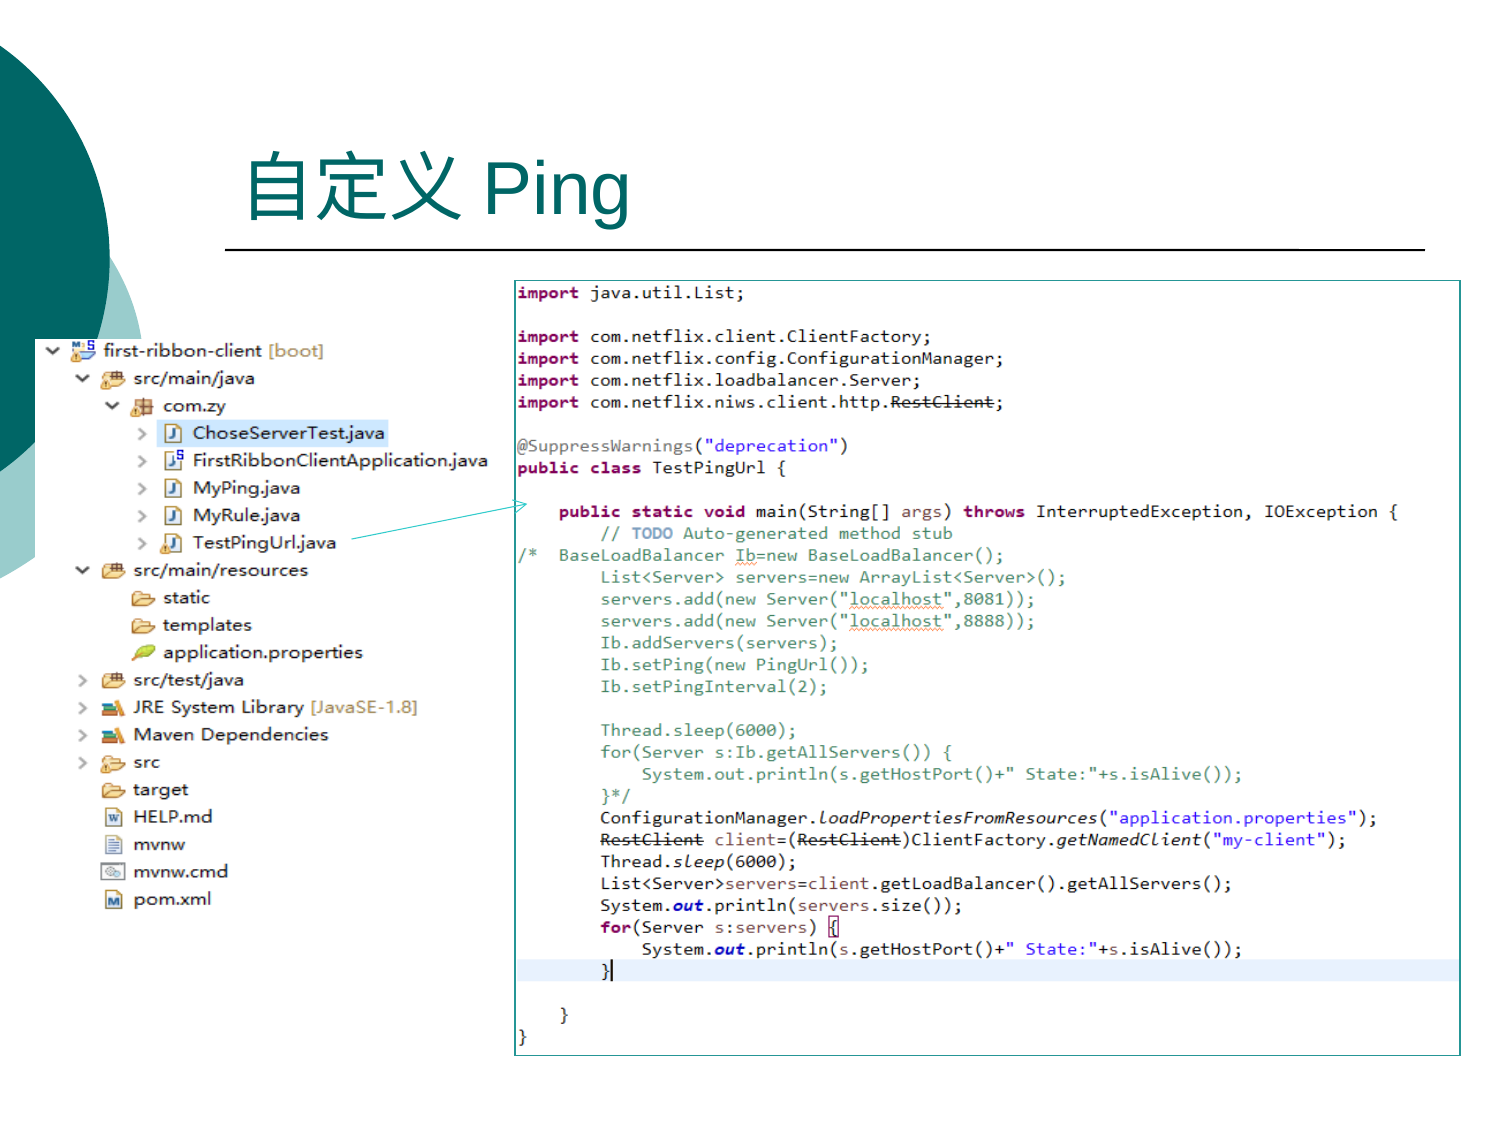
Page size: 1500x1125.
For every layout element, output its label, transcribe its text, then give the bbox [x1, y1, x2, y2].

picture [35, 281, 1460, 1055]
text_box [351, 503, 528, 540]
title 自定义Ping [224, 49, 1425, 238]
